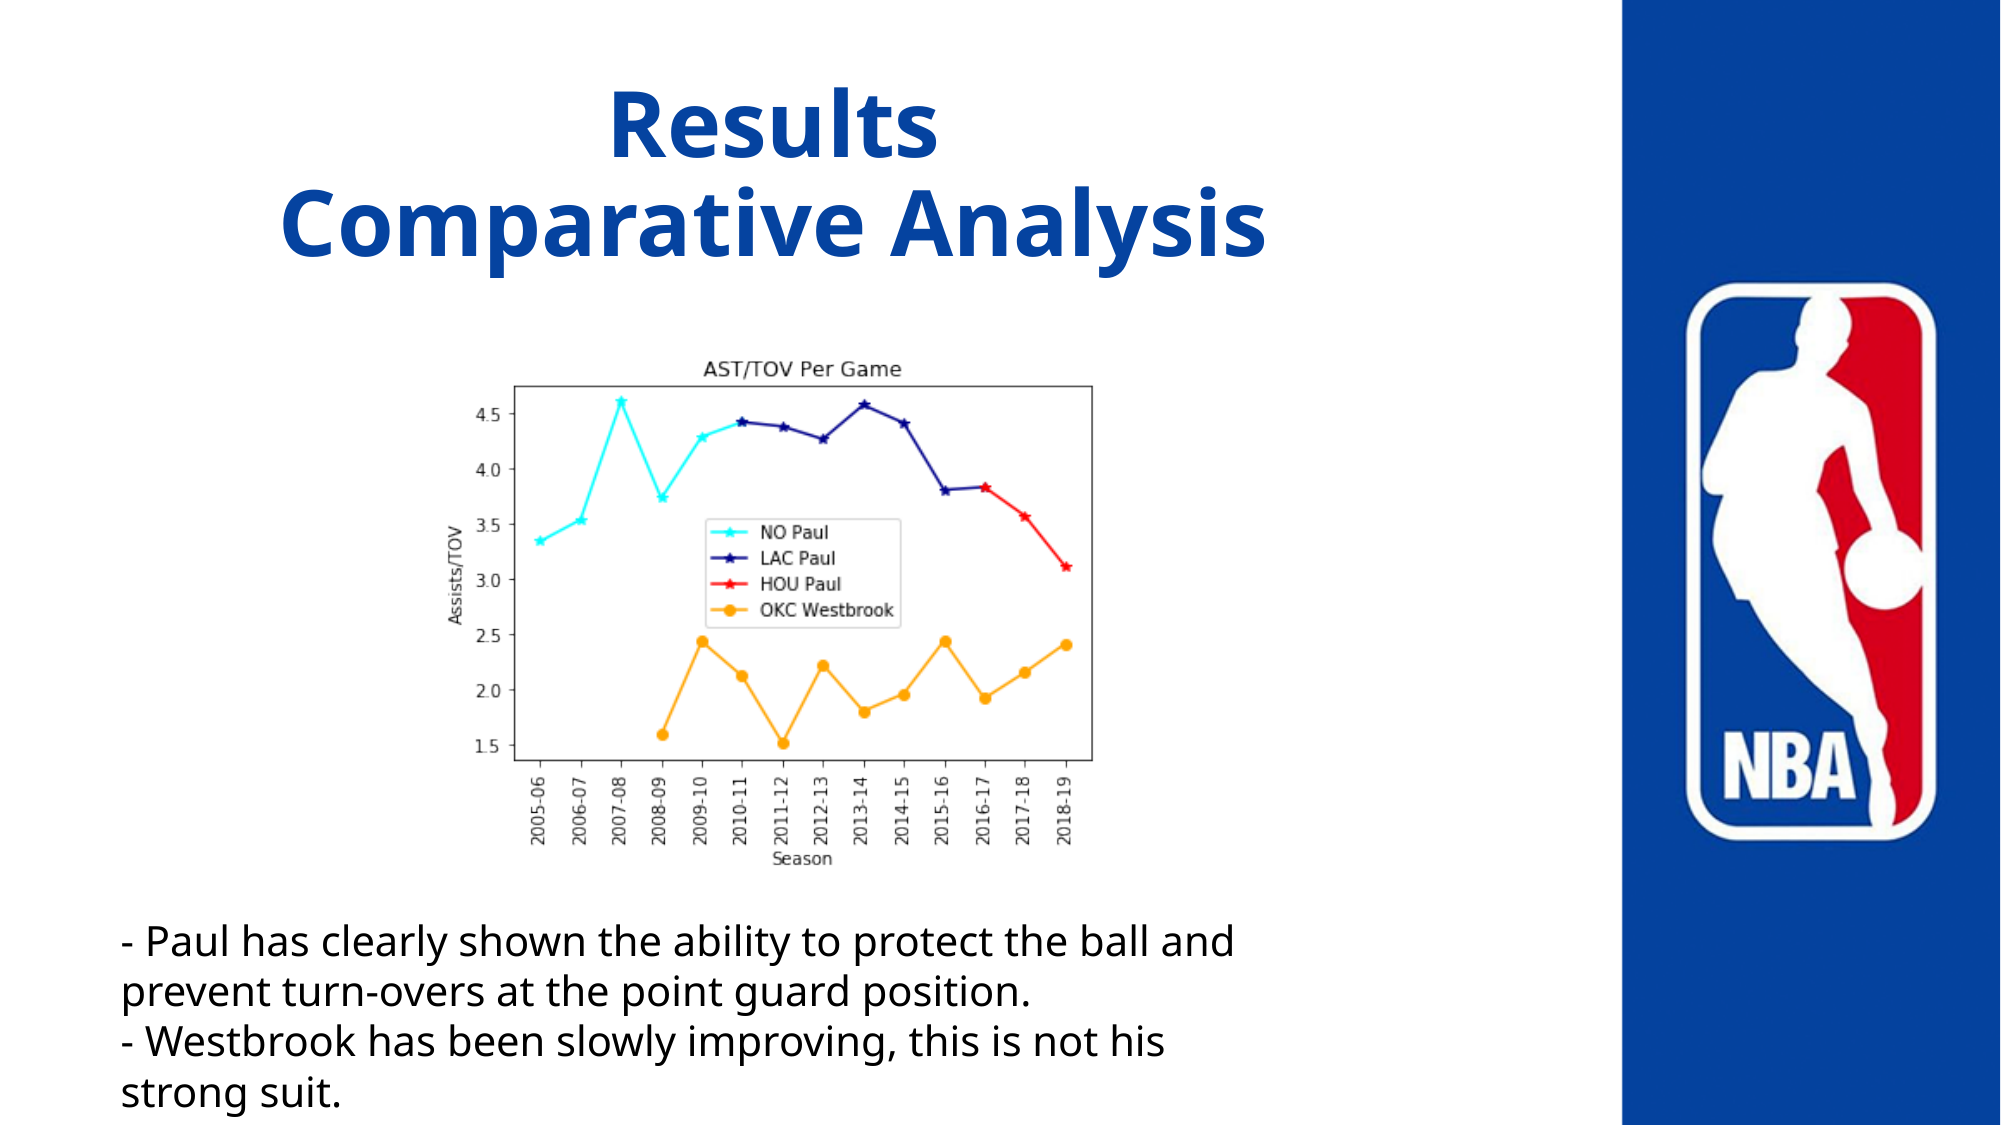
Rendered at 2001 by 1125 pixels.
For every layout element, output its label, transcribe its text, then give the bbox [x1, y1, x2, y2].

text_box - Paul has clearly shown the ability to protect the ball and prevent turn-overs at the point guard position. - Westbrook has been slowly improving, this is not his strong suit. [105, 907, 1318, 1123]
title Results Comparative Analysis [66, 68, 1482, 286]
picture [0, 0, 2001, 1125]
